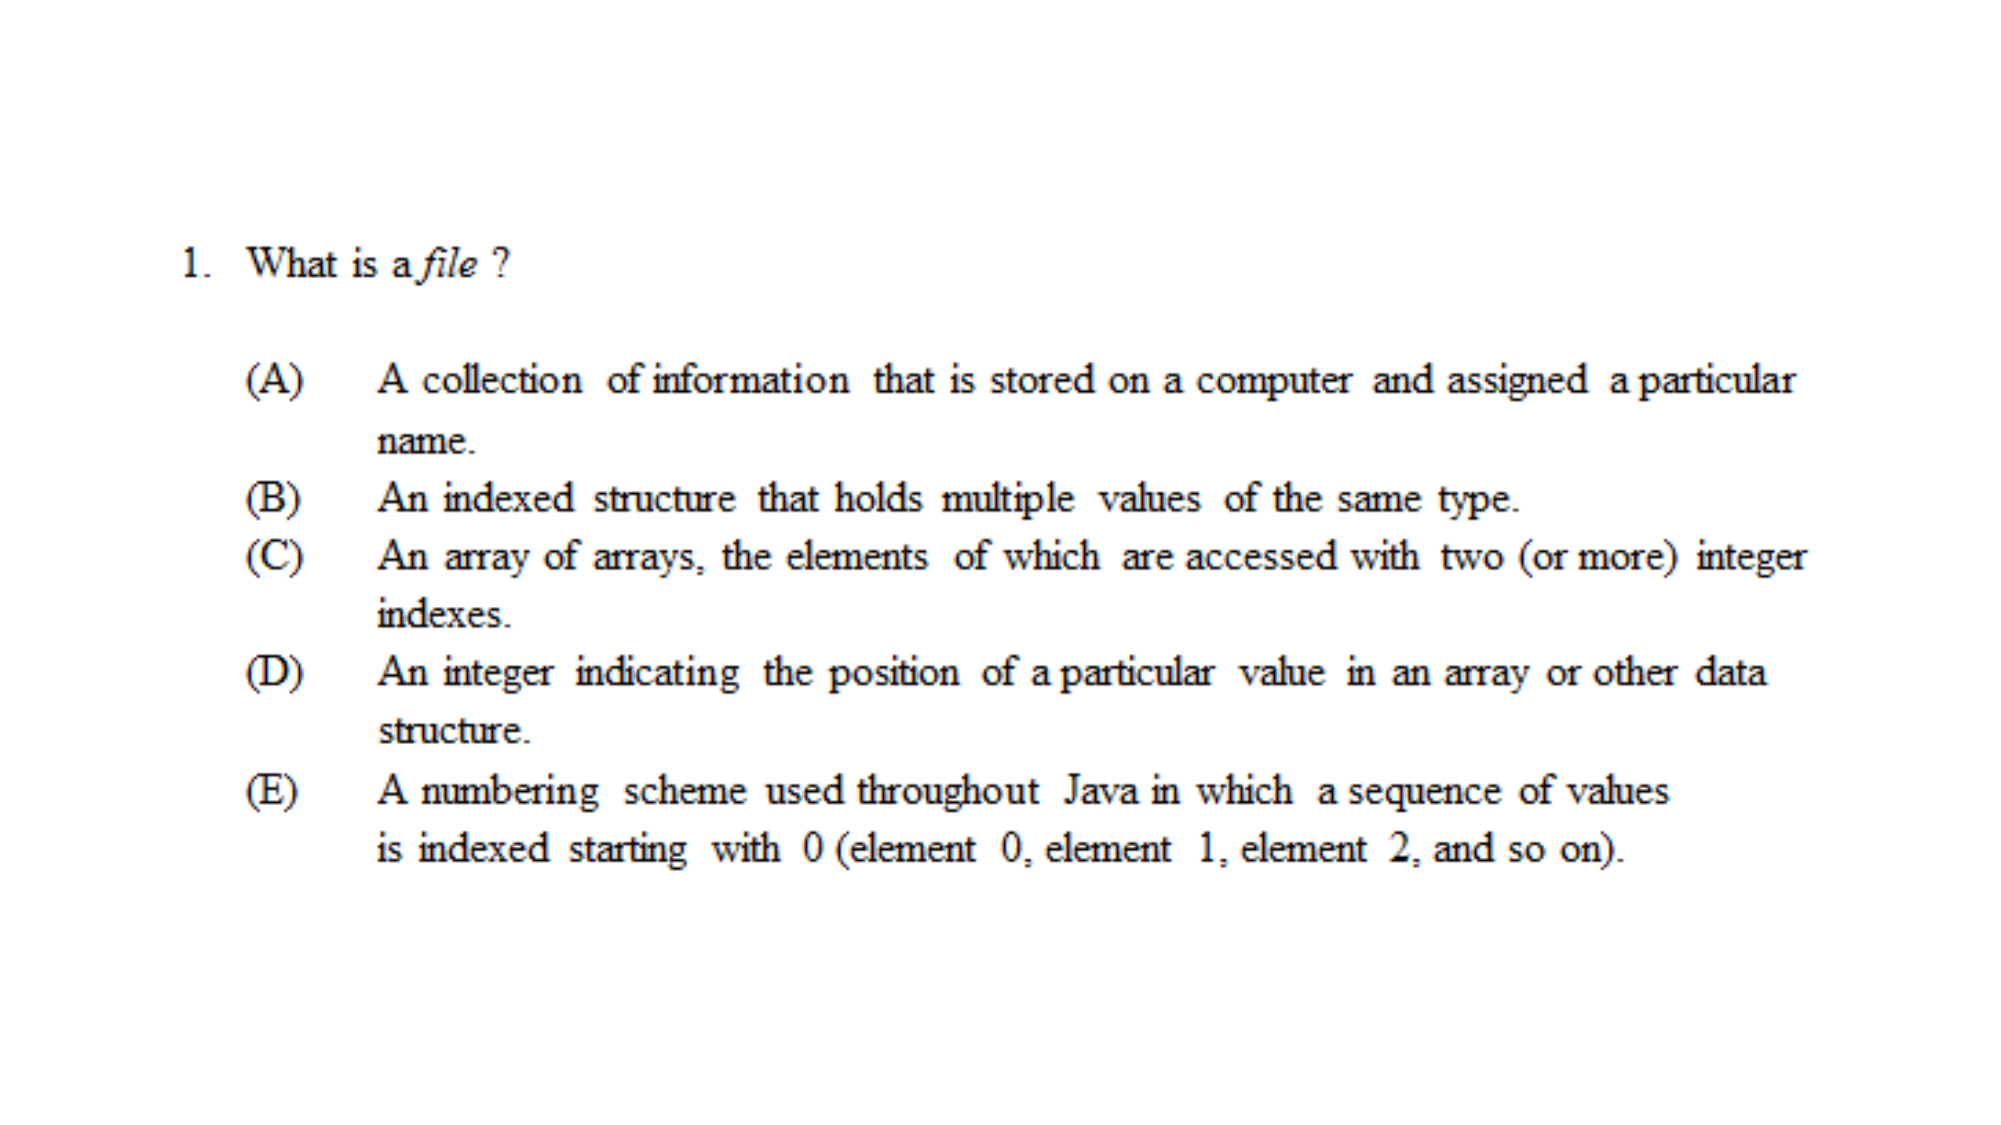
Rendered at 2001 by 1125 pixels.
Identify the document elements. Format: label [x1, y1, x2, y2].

picture [152, 209, 1848, 916]
